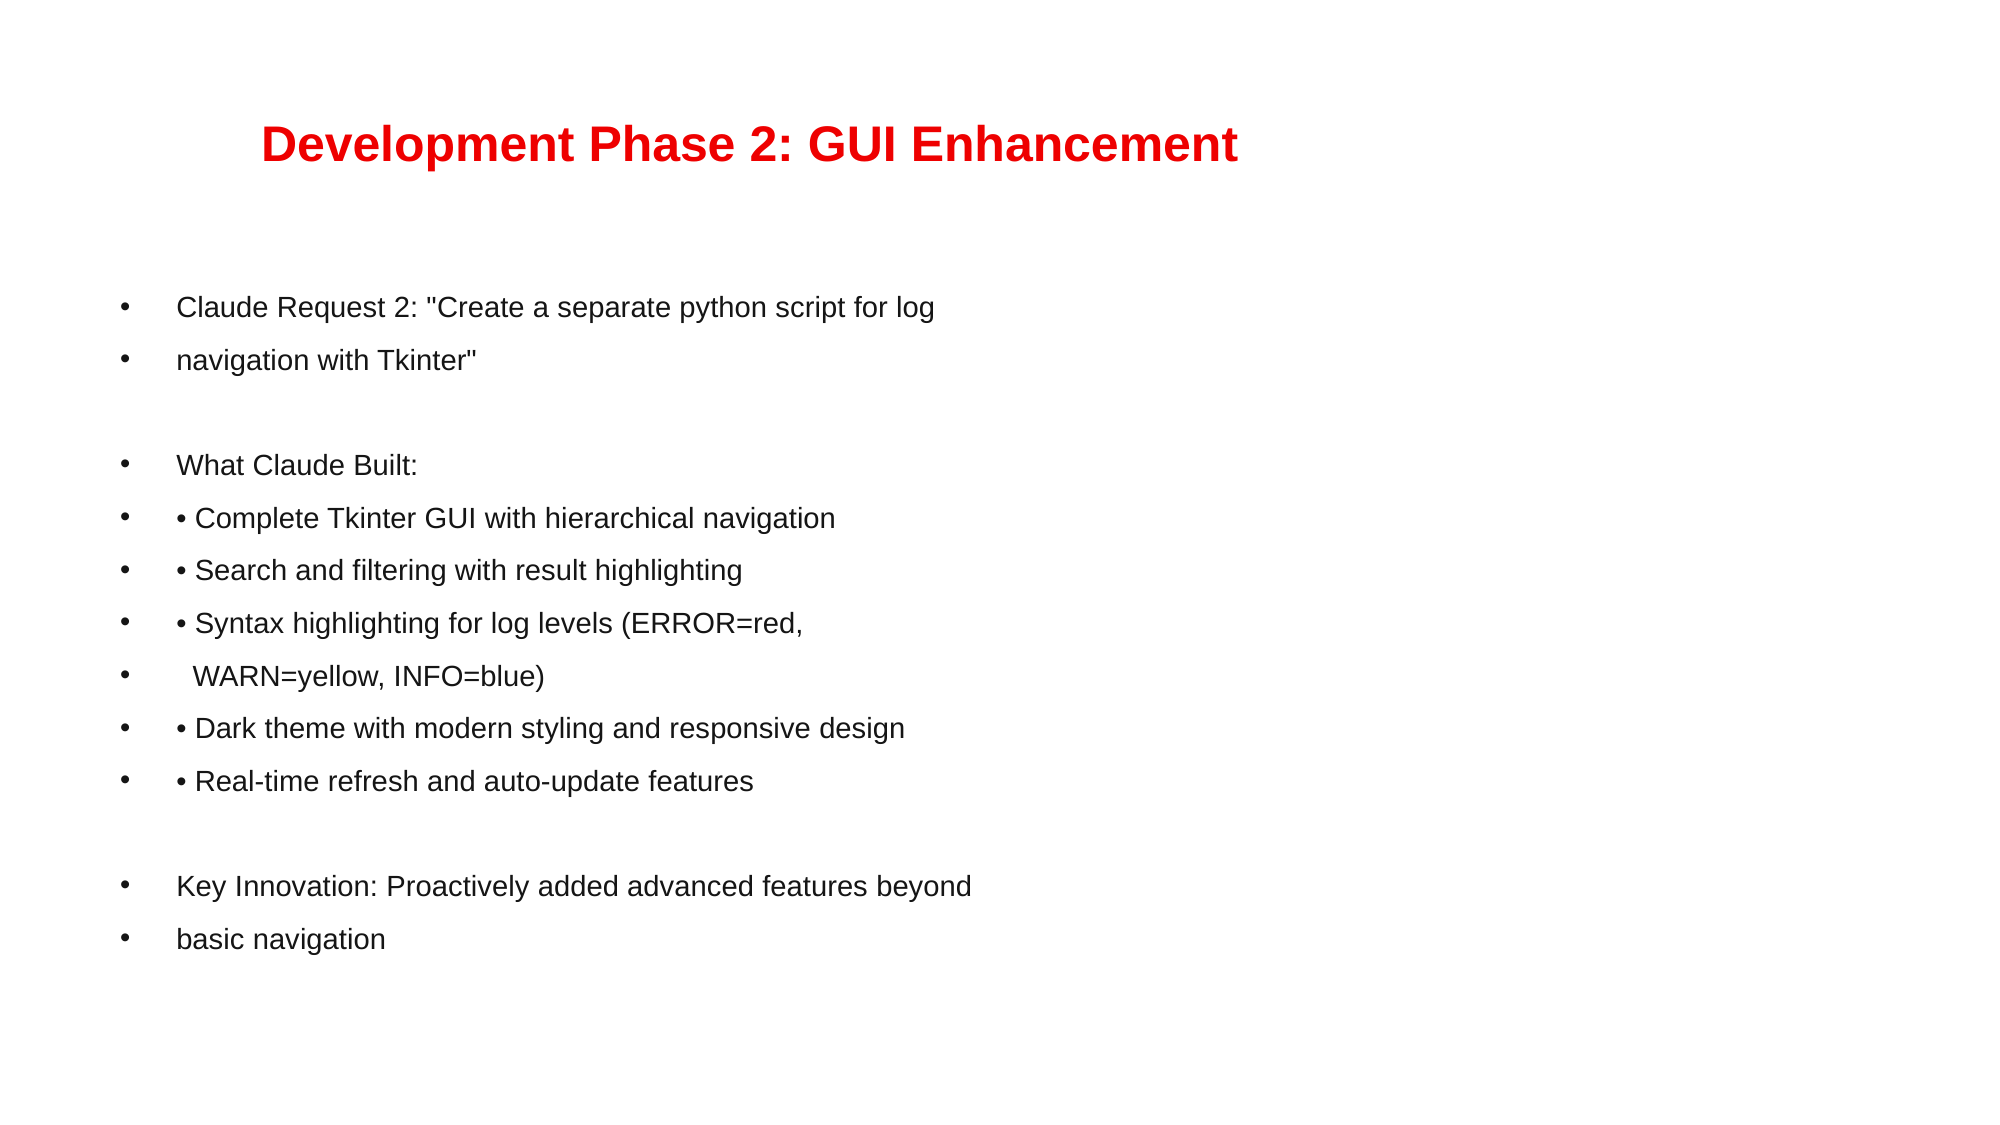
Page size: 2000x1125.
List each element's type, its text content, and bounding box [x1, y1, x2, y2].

title Development Phase 2: GUI Enhancement [75, 45, 1425, 233]
list Claude Request 2: "Create a separate python script for log navigation with Tkinter" What Claude Built: • Complete Tkinter GUI with hierarchical navigation • Search and filtering with result highlighting • Syntax highlighting for log levels (ERROR=red, WARN=yellow, INFO=blue) • Dark theme with modern styling and responsive design • Real-time refresh and auto-update features Key Innovation: Proactively added advanced features beyond basic navigation [75, 262, 1425, 1005]
